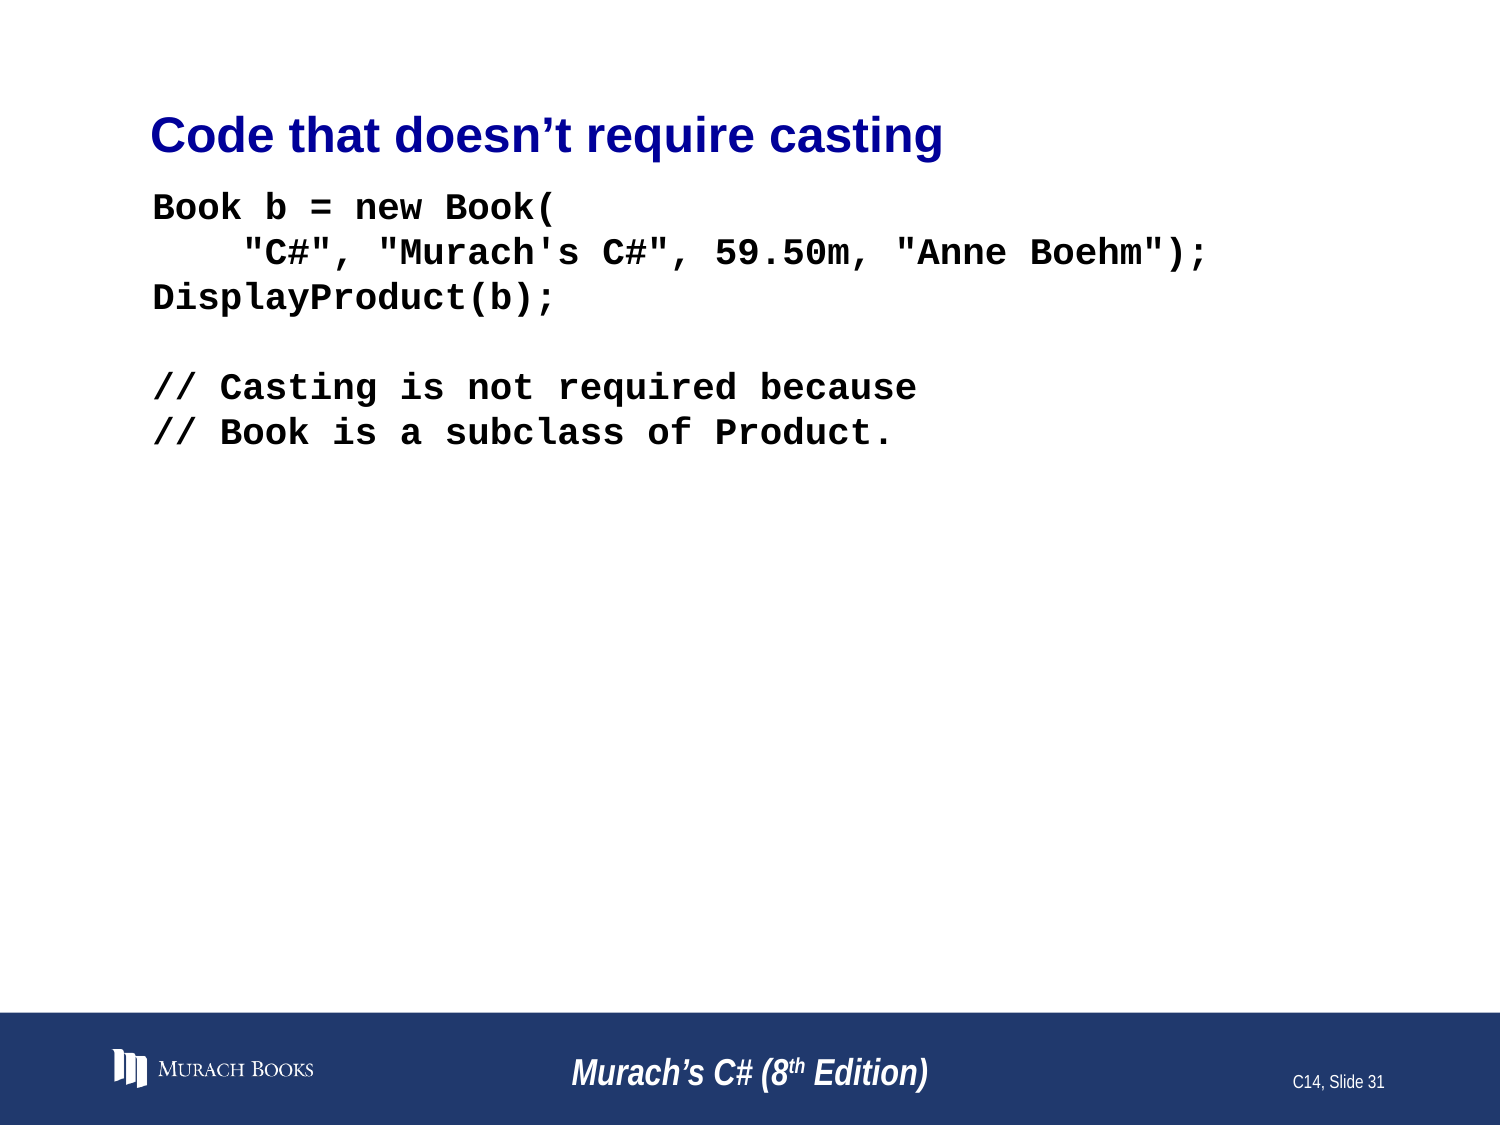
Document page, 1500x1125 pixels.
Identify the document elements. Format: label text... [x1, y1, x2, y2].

footer [12, 1025, 450, 1100]
slide_number Murach’s C# (8th Edition) [450, 1025, 1050, 1100]
title Code that doesn’t require casting [150, 102, 1350, 164]
list Book b = new Book( "C#", "Murach's C#", 59.50m, "Anne Boehm"); DisplayProduct(b); // Casting is not required because // Book is a subclass of Product. [137, 174, 1350, 975]
slide_number C14, Slide 31 [1087, 1025, 1400, 1100]
